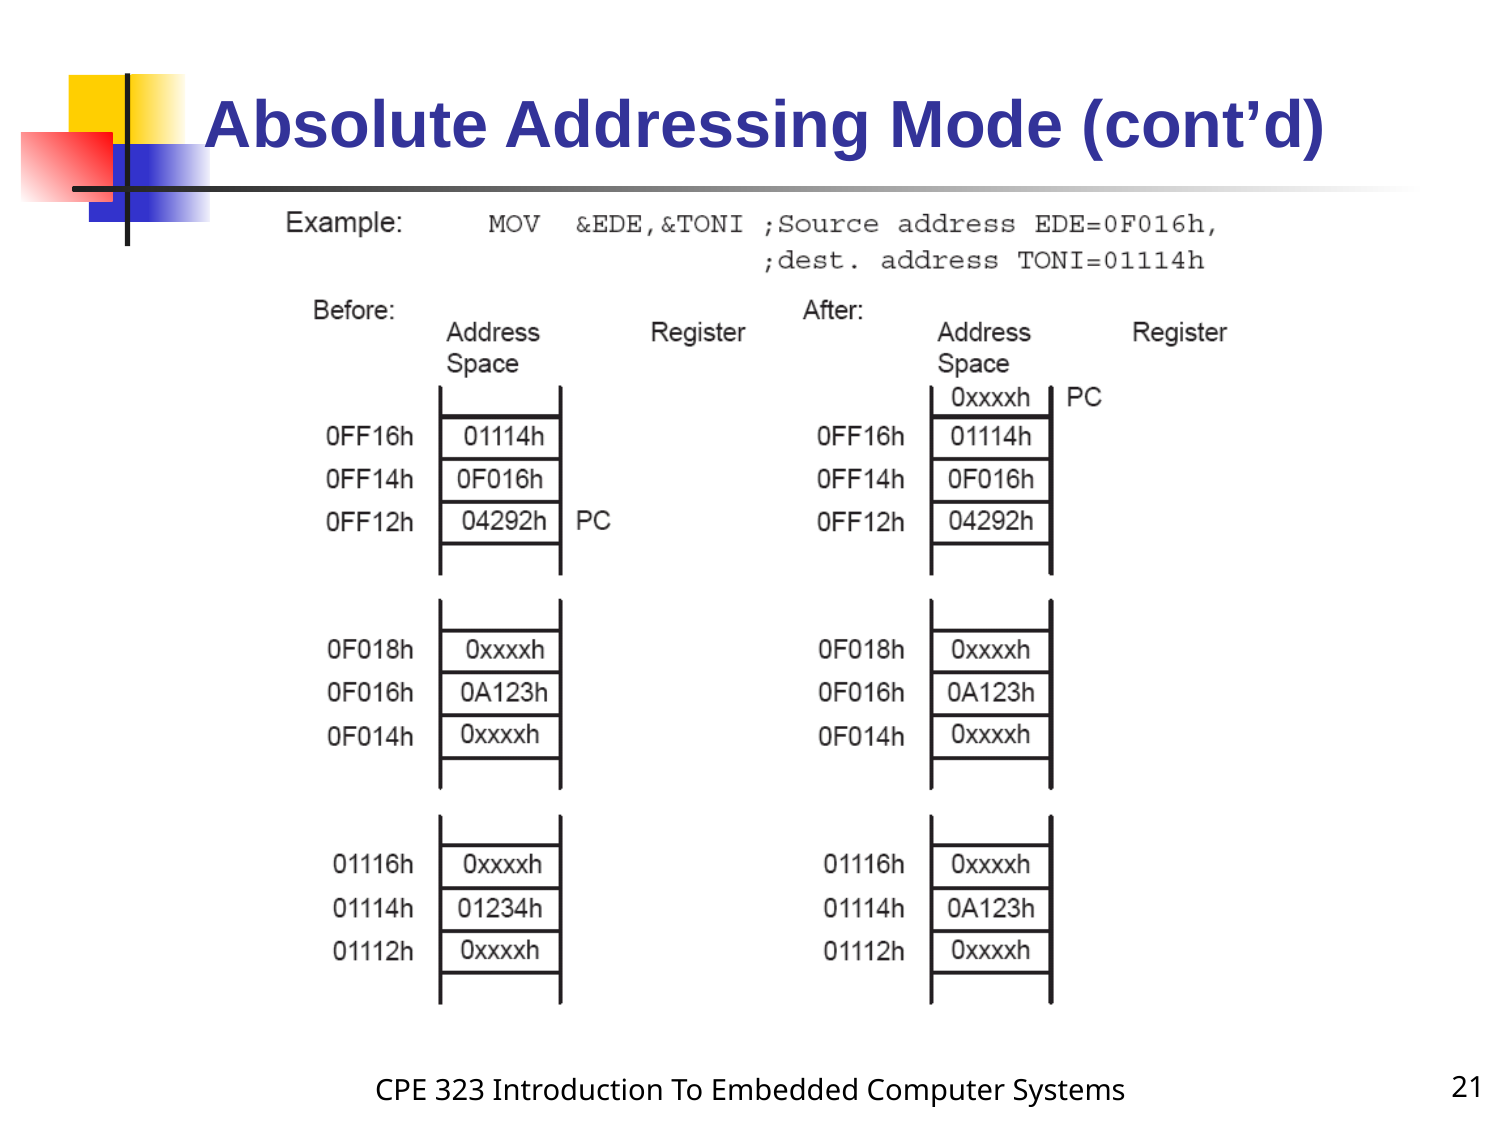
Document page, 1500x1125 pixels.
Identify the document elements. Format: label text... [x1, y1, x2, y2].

picture [261, 201, 1233, 1044]
title Absolute Addressing Mode (cont’d) [188, 26, 1468, 169]
slide_number 21 [1187, 1040, 1500, 1116]
footer CPE 323 Introduction To Embedded Computer Systems [312, 1053, 1190, 1119]
